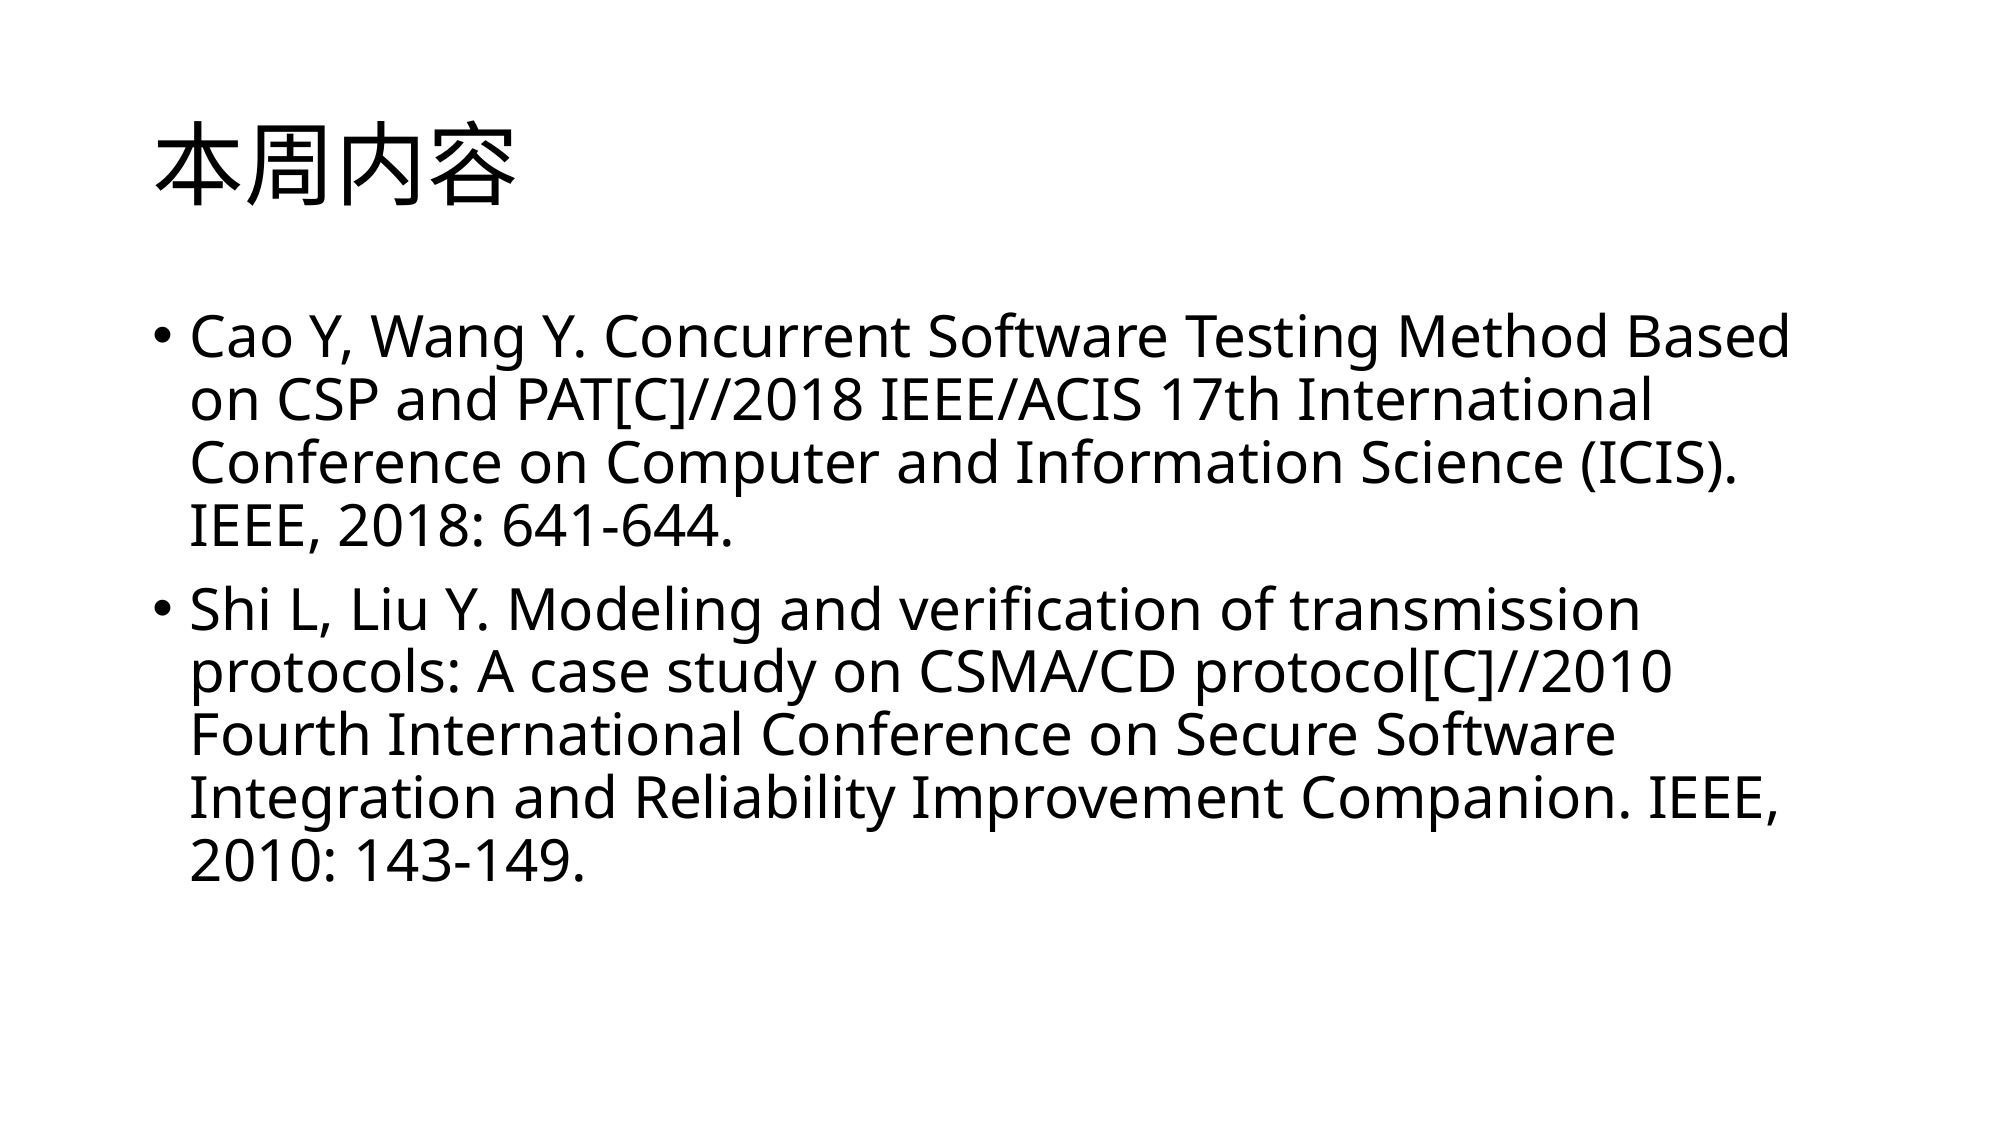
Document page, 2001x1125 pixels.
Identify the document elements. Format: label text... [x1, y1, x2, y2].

list Cao Y, Wang Y. Concurrent Software Testing Method Based on CSP and PAT[C]//2018 IEEE/ACIS 17th International Conference on Computer and Information Science (ICIS). IEEE, 2018: 641-644. Shi L, Liu Y. Modeling and verification of transmission protocols: A case study on CSMA/CD protocol[C]//2010 Fourth International Conference on Secure Software Integration and Reliability Improvement Companion. IEEE, 2010: 143-149. [137, 299, 1863, 1014]
title 本周内容 [137, 59, 1863, 278]
